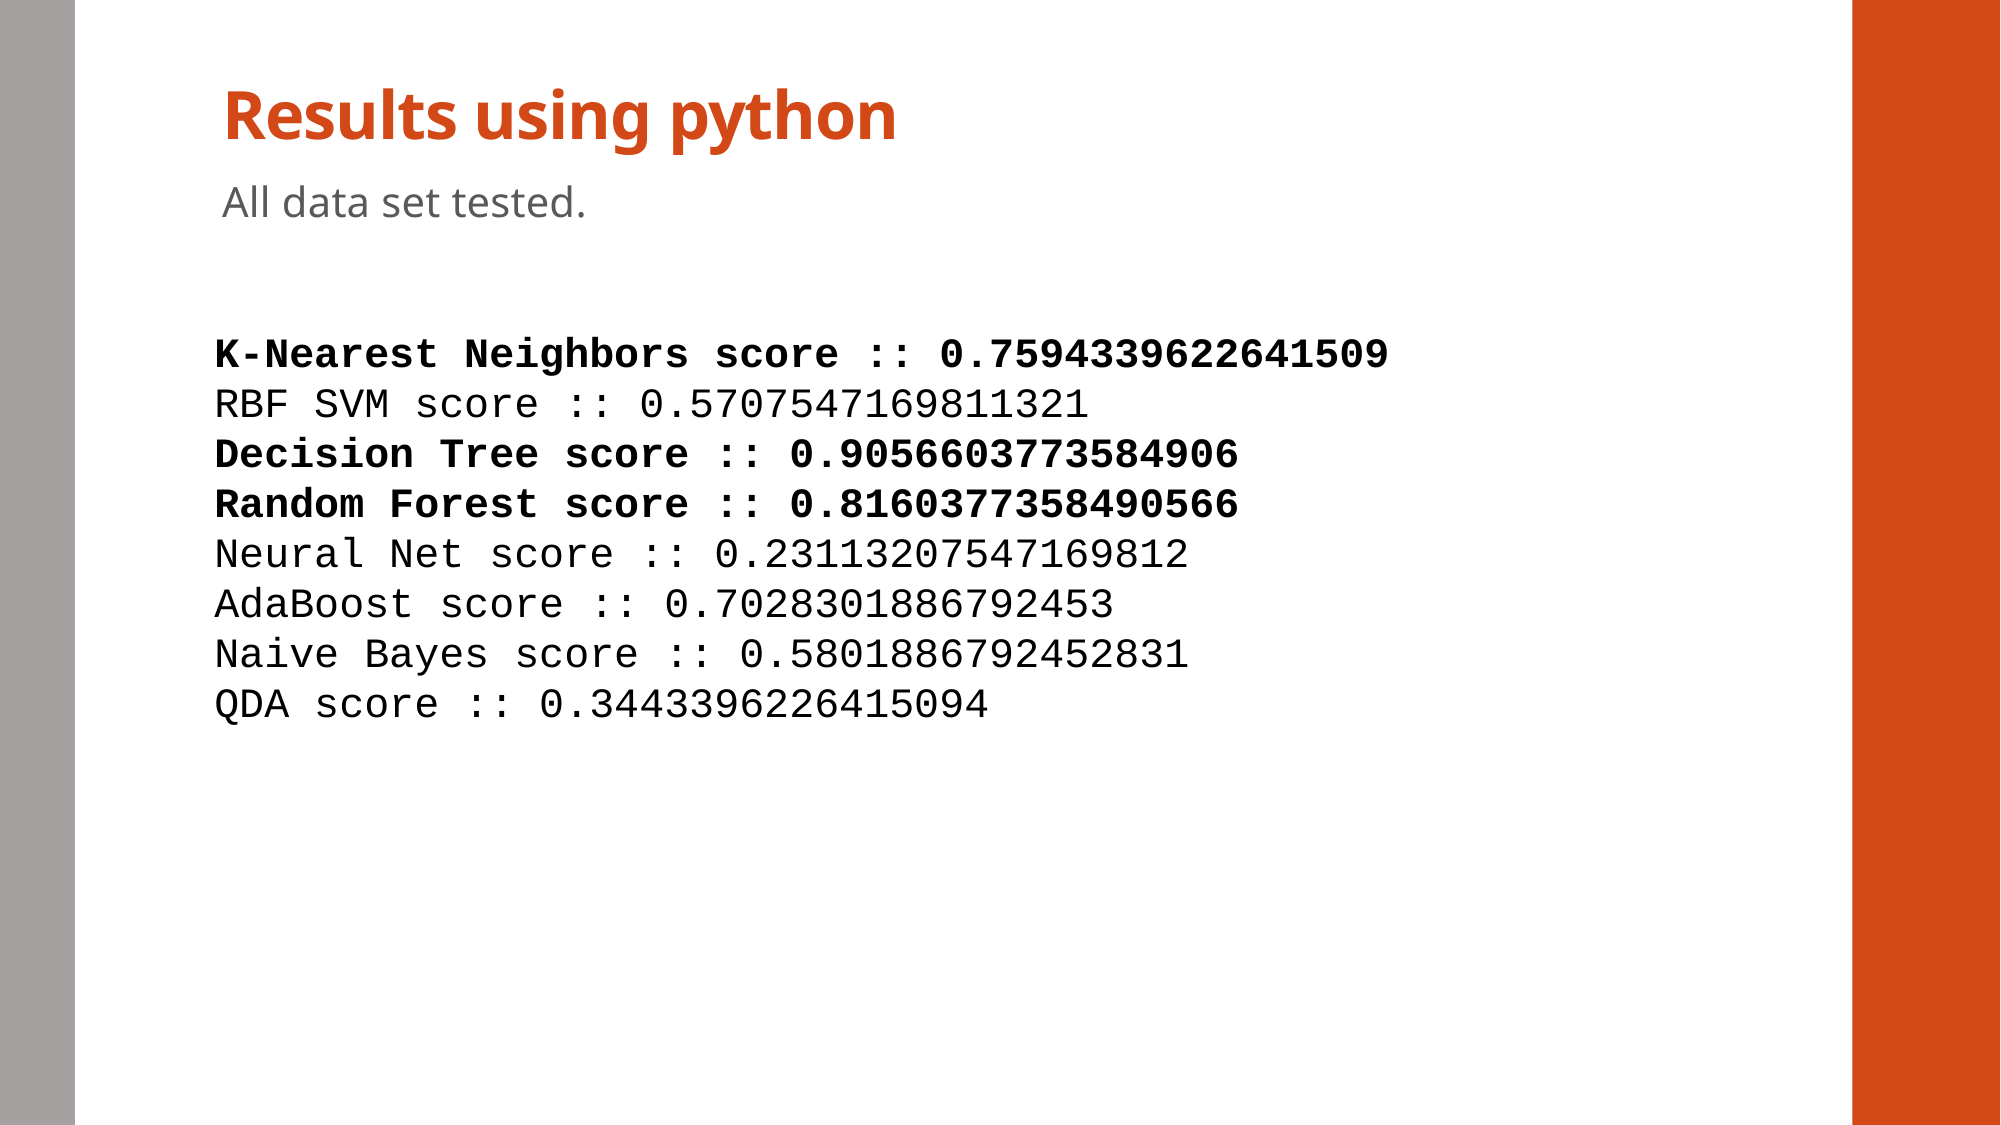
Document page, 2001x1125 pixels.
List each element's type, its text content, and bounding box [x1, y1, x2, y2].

list All data set tested. [206, 172, 1617, 1014]
text_box K-Nearest Neighbors score :: 0.7594339622641509 RBF SVM score :: 0.5707547169811321 Decision Tree score :: 0.9056603773584906 Random Forest score :: 0.8160377358490566 Neural Net score :: 0.23113207547169812 AdaBoost score :: 0.7028301886792453 Naive Bayes score :: 0.5801886792452831 QDA score :: 0.3443396226415094 [206, 318, 1527, 734]
title Results using python [206, 48, 1797, 162]
